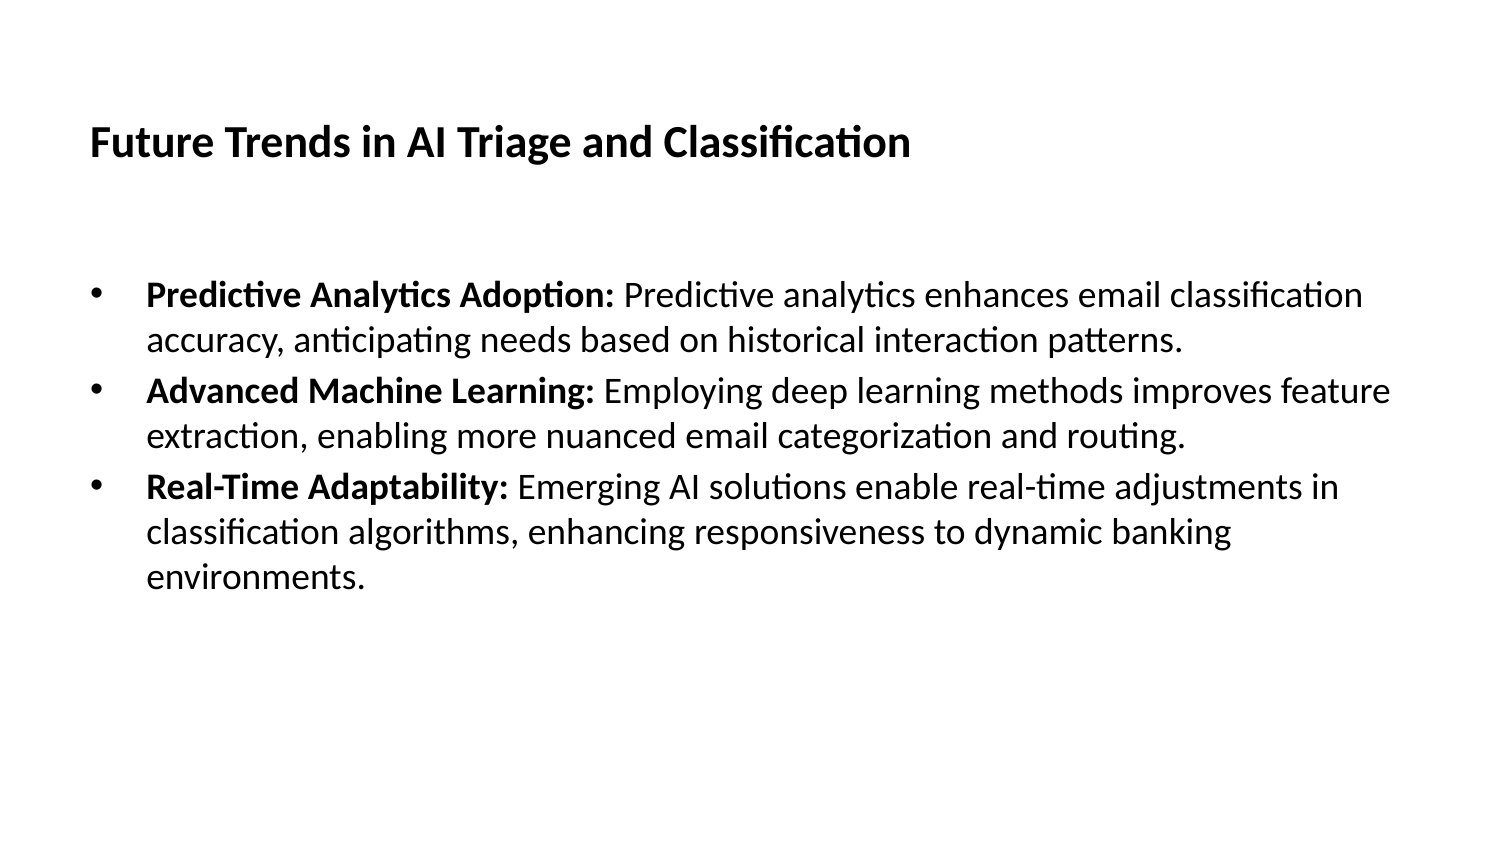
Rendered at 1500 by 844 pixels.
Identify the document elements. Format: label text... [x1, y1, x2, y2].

title Future Trends in AI Triage and Classification [75, 45, 1425, 233]
list Predictive Analytics Adoption: Predictive analytics enhances email classification accuracy, anticipating needs based on historical interaction patterns. Advanced Machine Learning: Employing deep learning methods improves feature extraction, enabling more nuanced email categorization and routing. Real-Time Adaptability: Emerging AI solutions enable real-time adjustments in classification algorithms, enhancing responsiveness to dynamic banking environments. [75, 262, 1425, 844]
